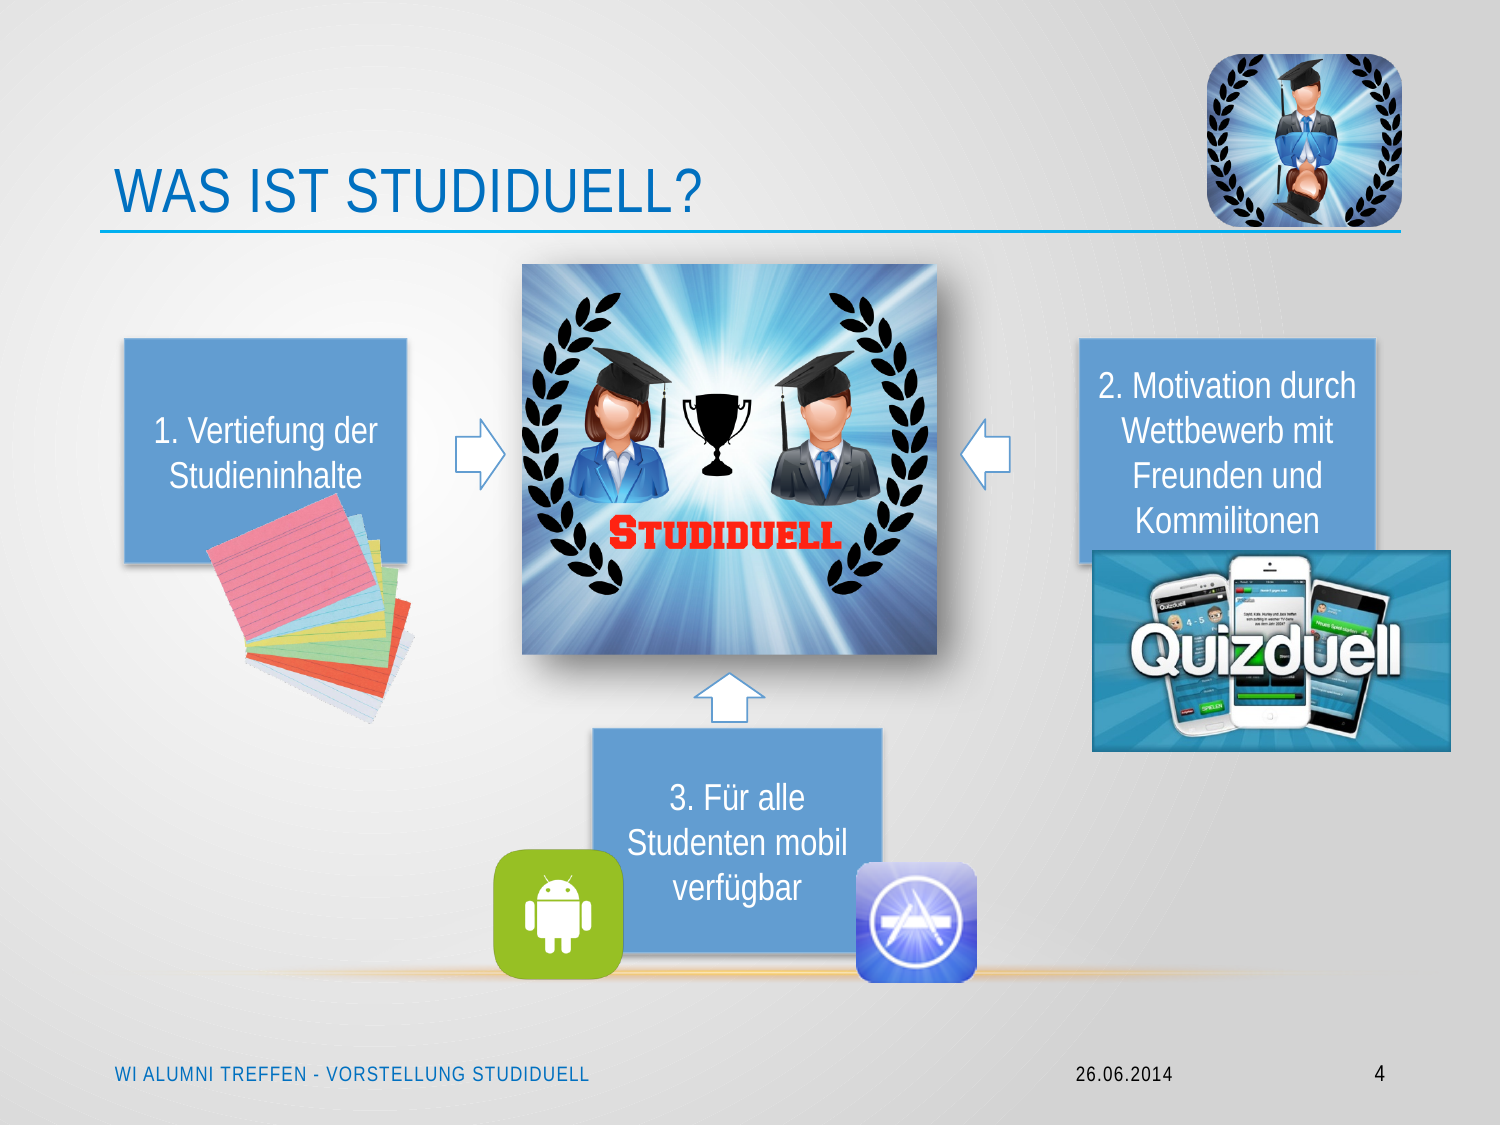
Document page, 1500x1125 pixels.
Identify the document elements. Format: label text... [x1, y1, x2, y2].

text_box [455, 263, 1010, 723]
slide_number 4 [1237, 1042, 1400, 1103]
title Was ist Studiduell? [99, 45, 1400, 233]
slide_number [937, 1042, 1188, 1103]
text_box 3. Für alle Studenten mobil verfügbar [591, 737, 884, 955]
picture [0, 0, 1500, 1125]
text_box 1. Vertiefung der Studieninhalte [123, 337, 409, 565]
text_box 2. Motivation durch Wettbewerb mit Freunden und Kommilitonen [1078, 337, 1377, 565]
footer WI Alumni treffen - Vorstellung Studiduell [99, 1042, 620, 1103]
